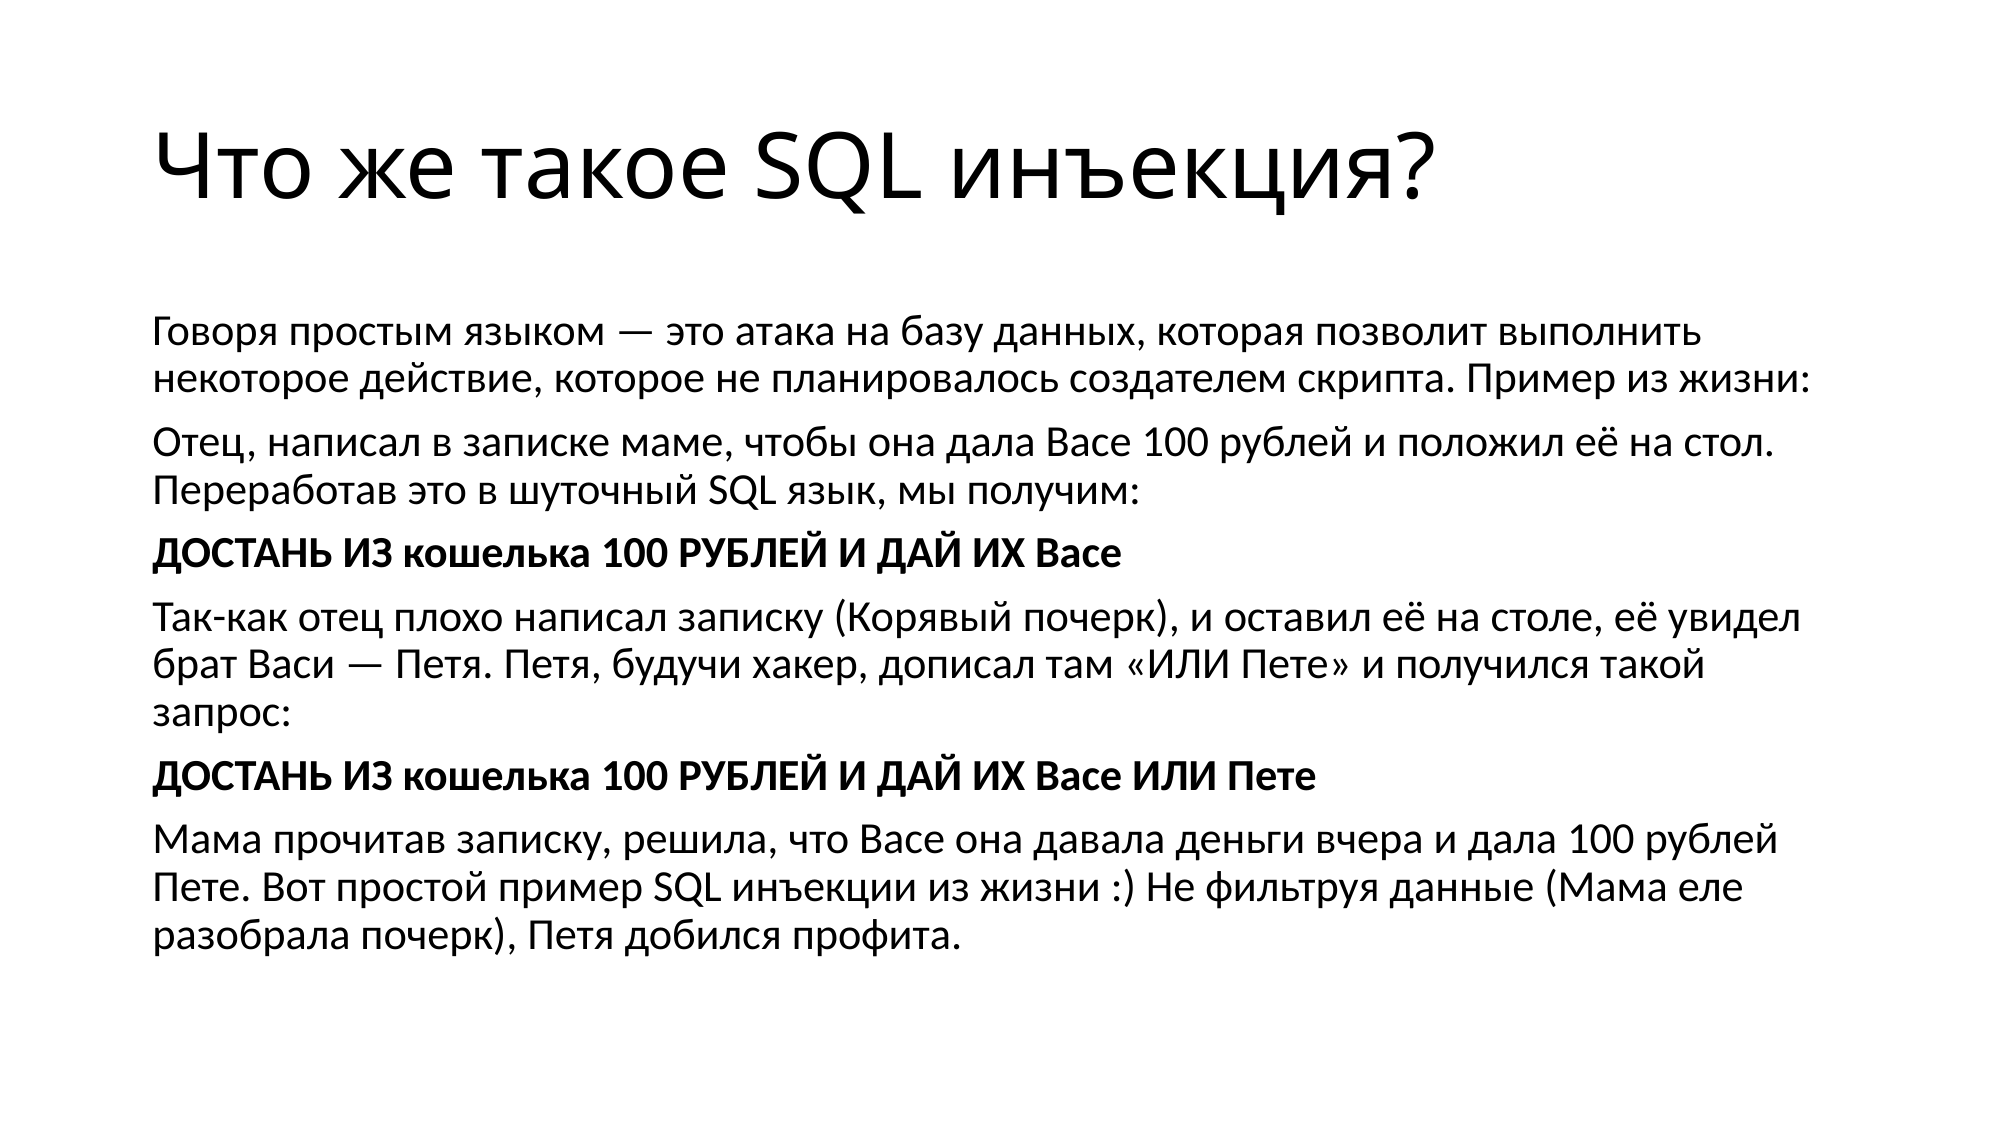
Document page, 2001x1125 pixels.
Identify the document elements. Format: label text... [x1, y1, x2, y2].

list Говоря простым языком — это атака на базу данных, которая позволит выполнить некоторое действие, которое не планировалось создателем скрипта. Пример из жизни: Отец, написал в записке маме, чтобы она дала Васе 100 рублей и положил её на стол. Переработав это в шуточный SQL язык, мы получим: ДОСТАНЬ ИЗ кошелька 100 РУБЛЕЙ И ДАЙ ИХ Васе Так-как отец плохо написал записку (Корявый почерк), и оставил её на столе, её увидел брат Васи — Петя. Петя, будучи хакер, дописал там «ИЛИ Пете» и получился такой запрос: ДОСТАНЬ ИЗ кошелька 100 РУБЛЕЙ И ДАЙ ИХ Васе ИЛИ Пете Мама прочитав записку, решила, что Васе она давала деньги вчера и дала 100 рублей Пете. Вот простой пример SQL инъекции из жизни :) Не фильтруя данные (Мама еле разобрала почерк), Петя добился профита. [137, 299, 1863, 1014]
title Что же такое SQL инъекция? [137, 59, 1863, 278]
